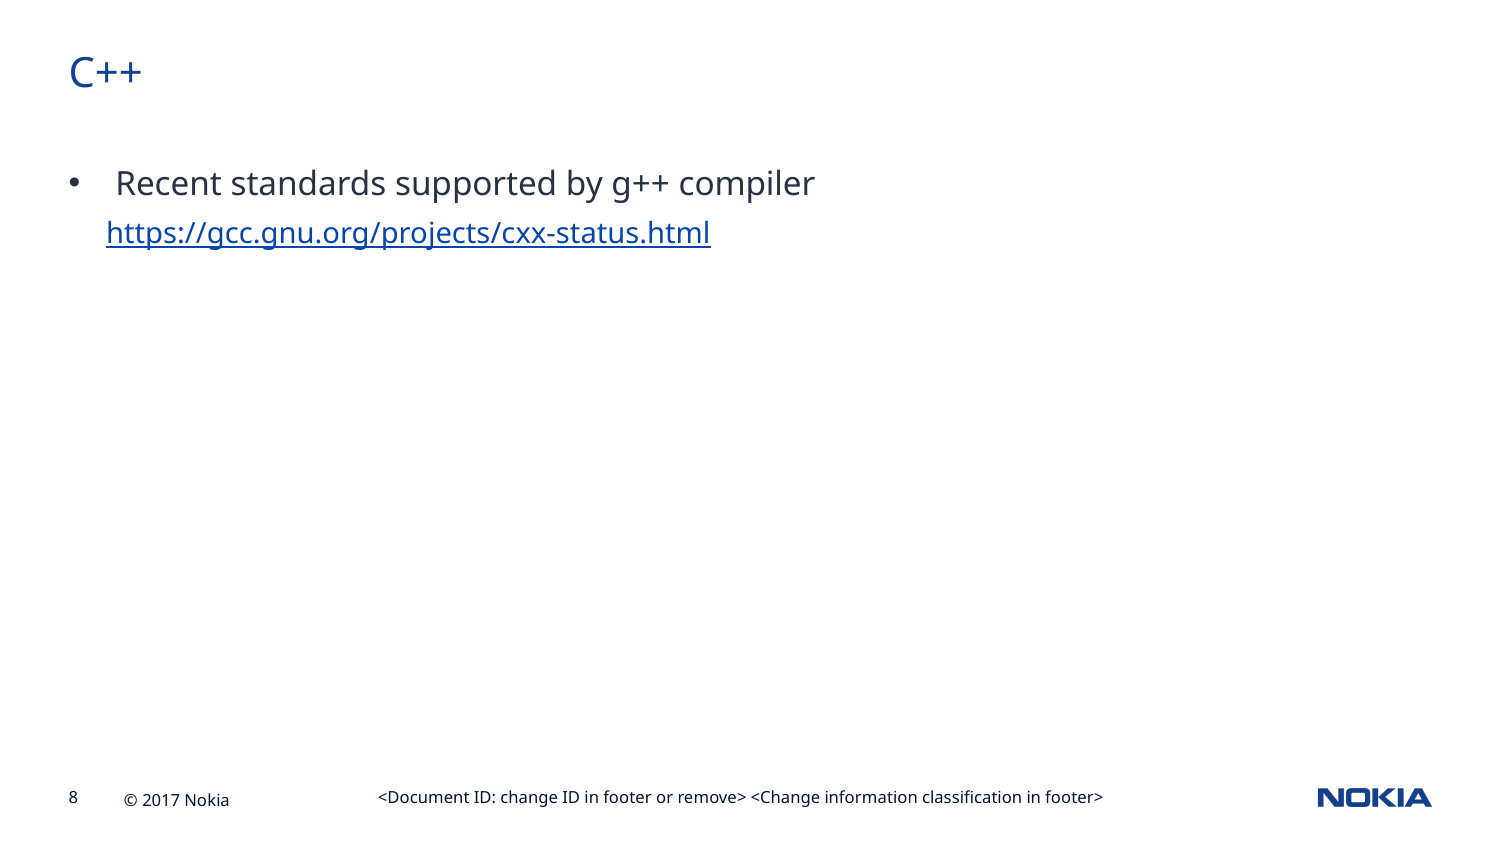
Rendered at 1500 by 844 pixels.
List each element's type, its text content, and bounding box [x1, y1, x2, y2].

list C++ [68, 46, 1432, 97]
picture [1292, 762, 1458, 833]
list Recent standards supported by g++ compiler https://gcc.gnu.org/projects/cxx-status.html [68, 109, 1310, 777]
footer <Document ID: change ID in footer or remove> <Change information classification in footer> [377, 790, 1122, 811]
